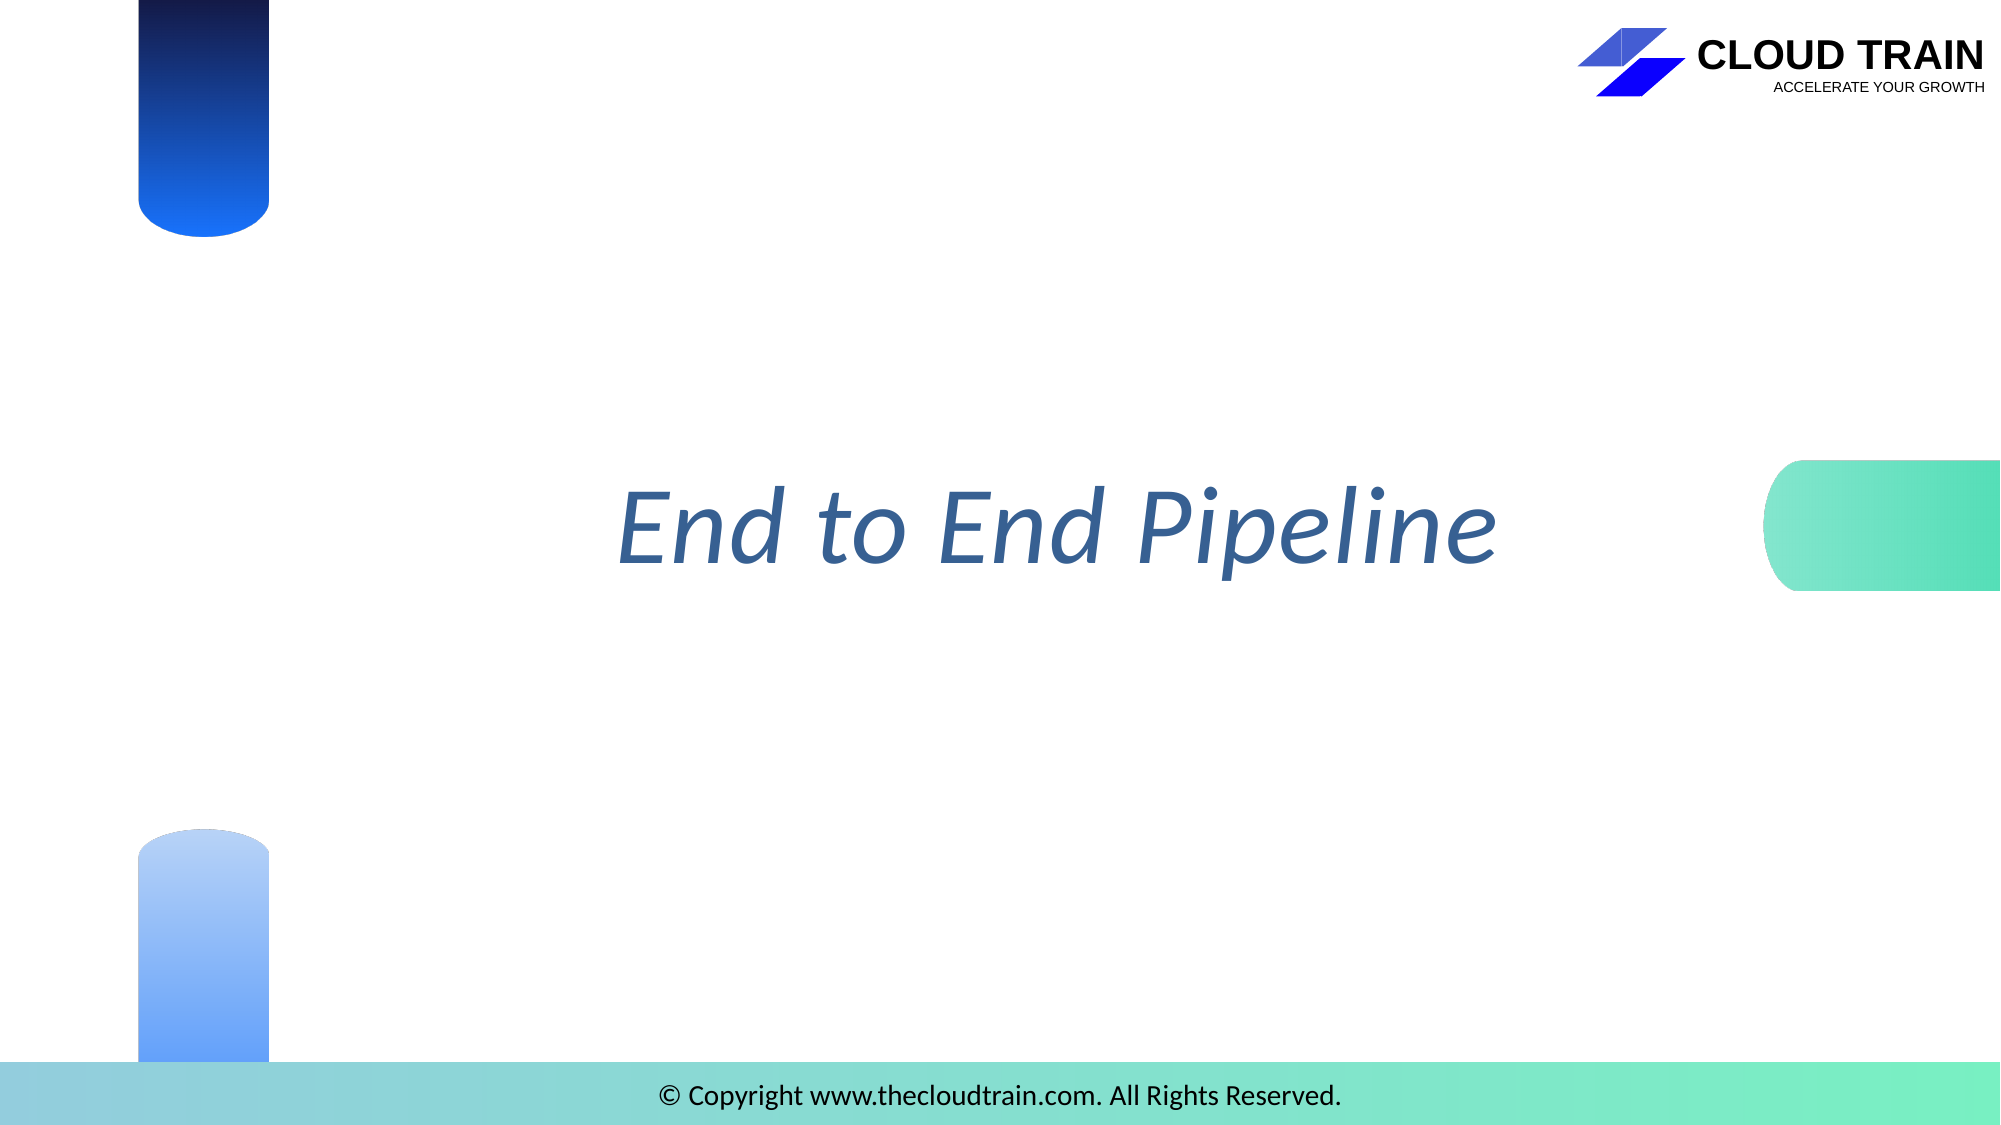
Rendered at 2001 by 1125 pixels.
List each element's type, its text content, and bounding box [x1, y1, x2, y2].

picture [138, 0, 269, 237]
picture [138, 829, 269, 1062]
title End to End Pipeline [526, 421, 1588, 614]
picture [1763, 460, 2000, 591]
